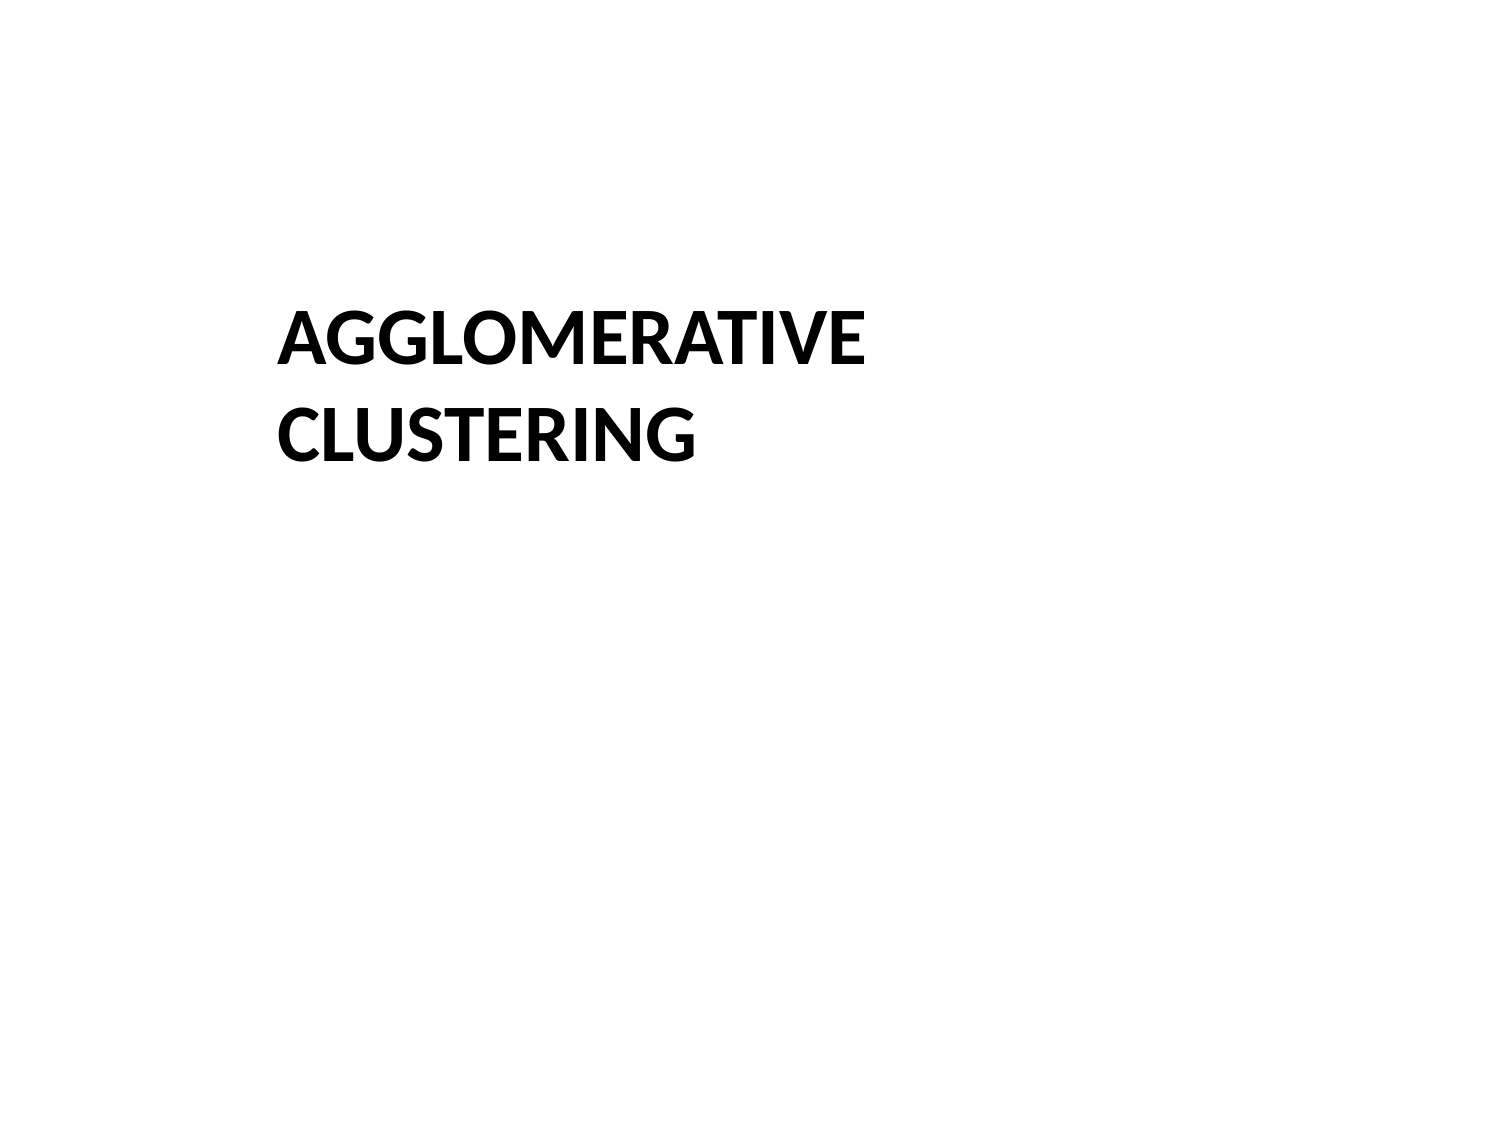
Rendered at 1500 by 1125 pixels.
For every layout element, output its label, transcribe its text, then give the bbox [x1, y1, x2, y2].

title Agglomerative clustering [262, 275, 1297, 487]
